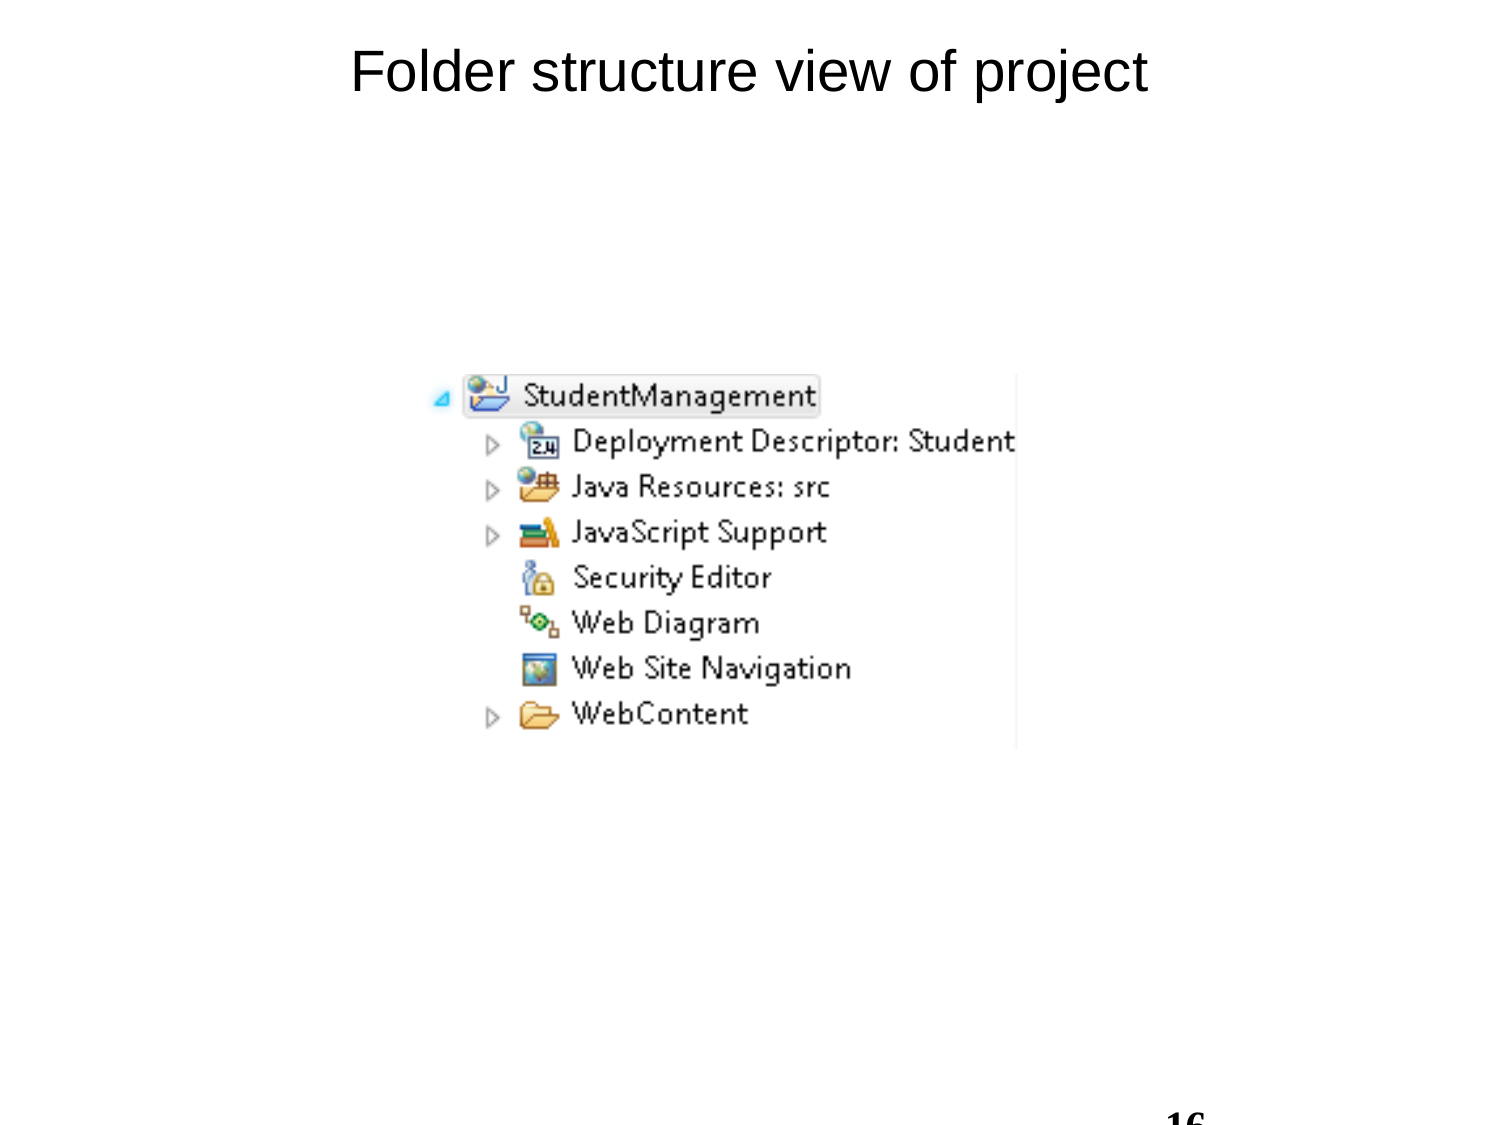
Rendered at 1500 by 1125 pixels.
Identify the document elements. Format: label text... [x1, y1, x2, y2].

picture [424, 374, 1018, 750]
title Folder structure view of project [0, 26, 1500, 152]
slide_number 16 [1149, 1091, 1500, 1125]
